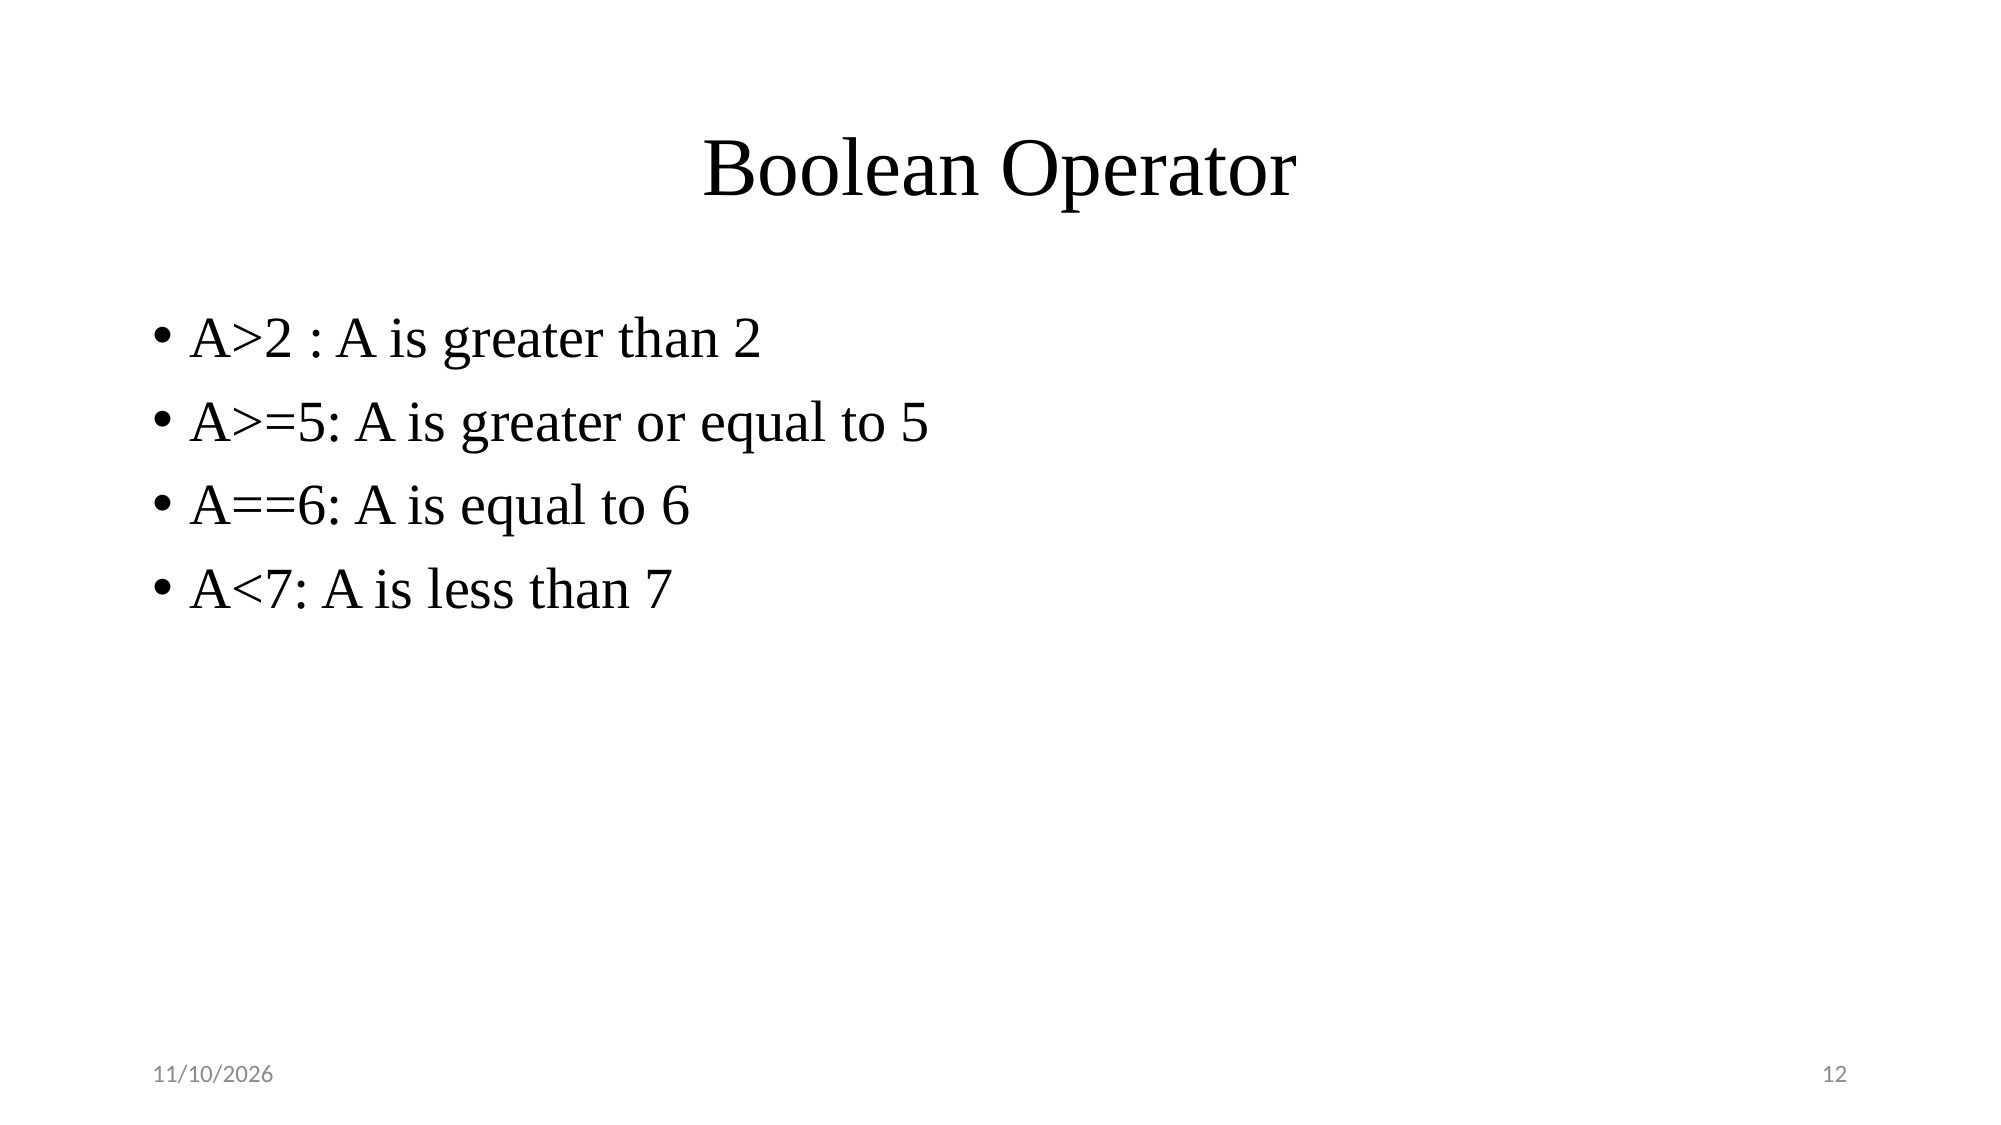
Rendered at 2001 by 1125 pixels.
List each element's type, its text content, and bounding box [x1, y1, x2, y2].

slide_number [137, 1042, 588, 1103]
slide_number 12 [1412, 1042, 1863, 1103]
title Boolean Operator [137, 59, 1863, 278]
list A>2 : A is greater than 2 A>=5: A is greater or equal to 5 A==6: A is equal to 6 A<7: A is less than 7 [137, 299, 1863, 1014]
